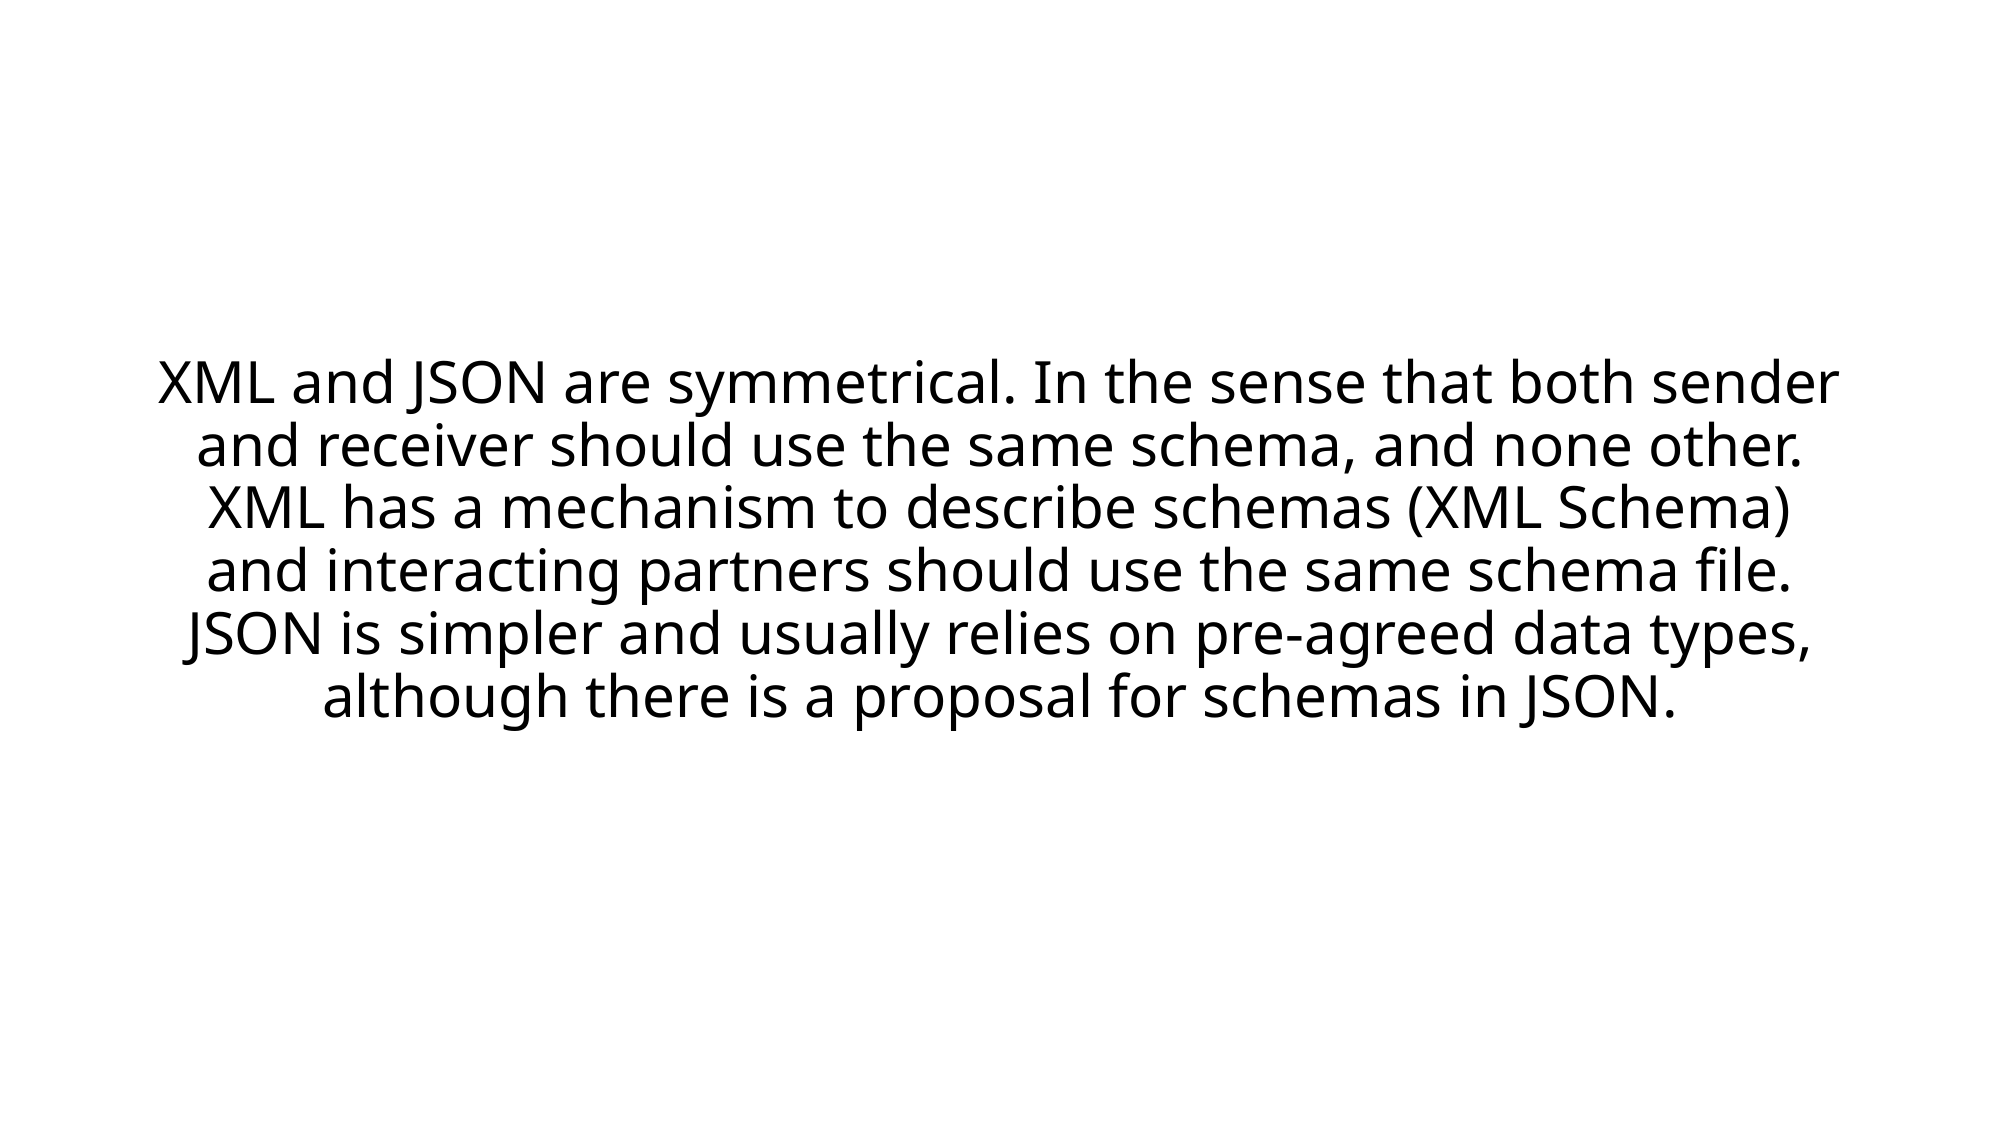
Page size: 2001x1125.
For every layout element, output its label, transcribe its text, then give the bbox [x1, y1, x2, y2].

title XML and JSON are symmetrical. In the sense that both sender and receiver should use the same schema, and none other. XML has a mechanism to describe schemas (XML Schema) and interacting partners should use the same schema file. JSON is simpler and usually relies on pre-agreed data types, although there is a proposal for schemas in JSON. [137, 59, 1863, 1011]
